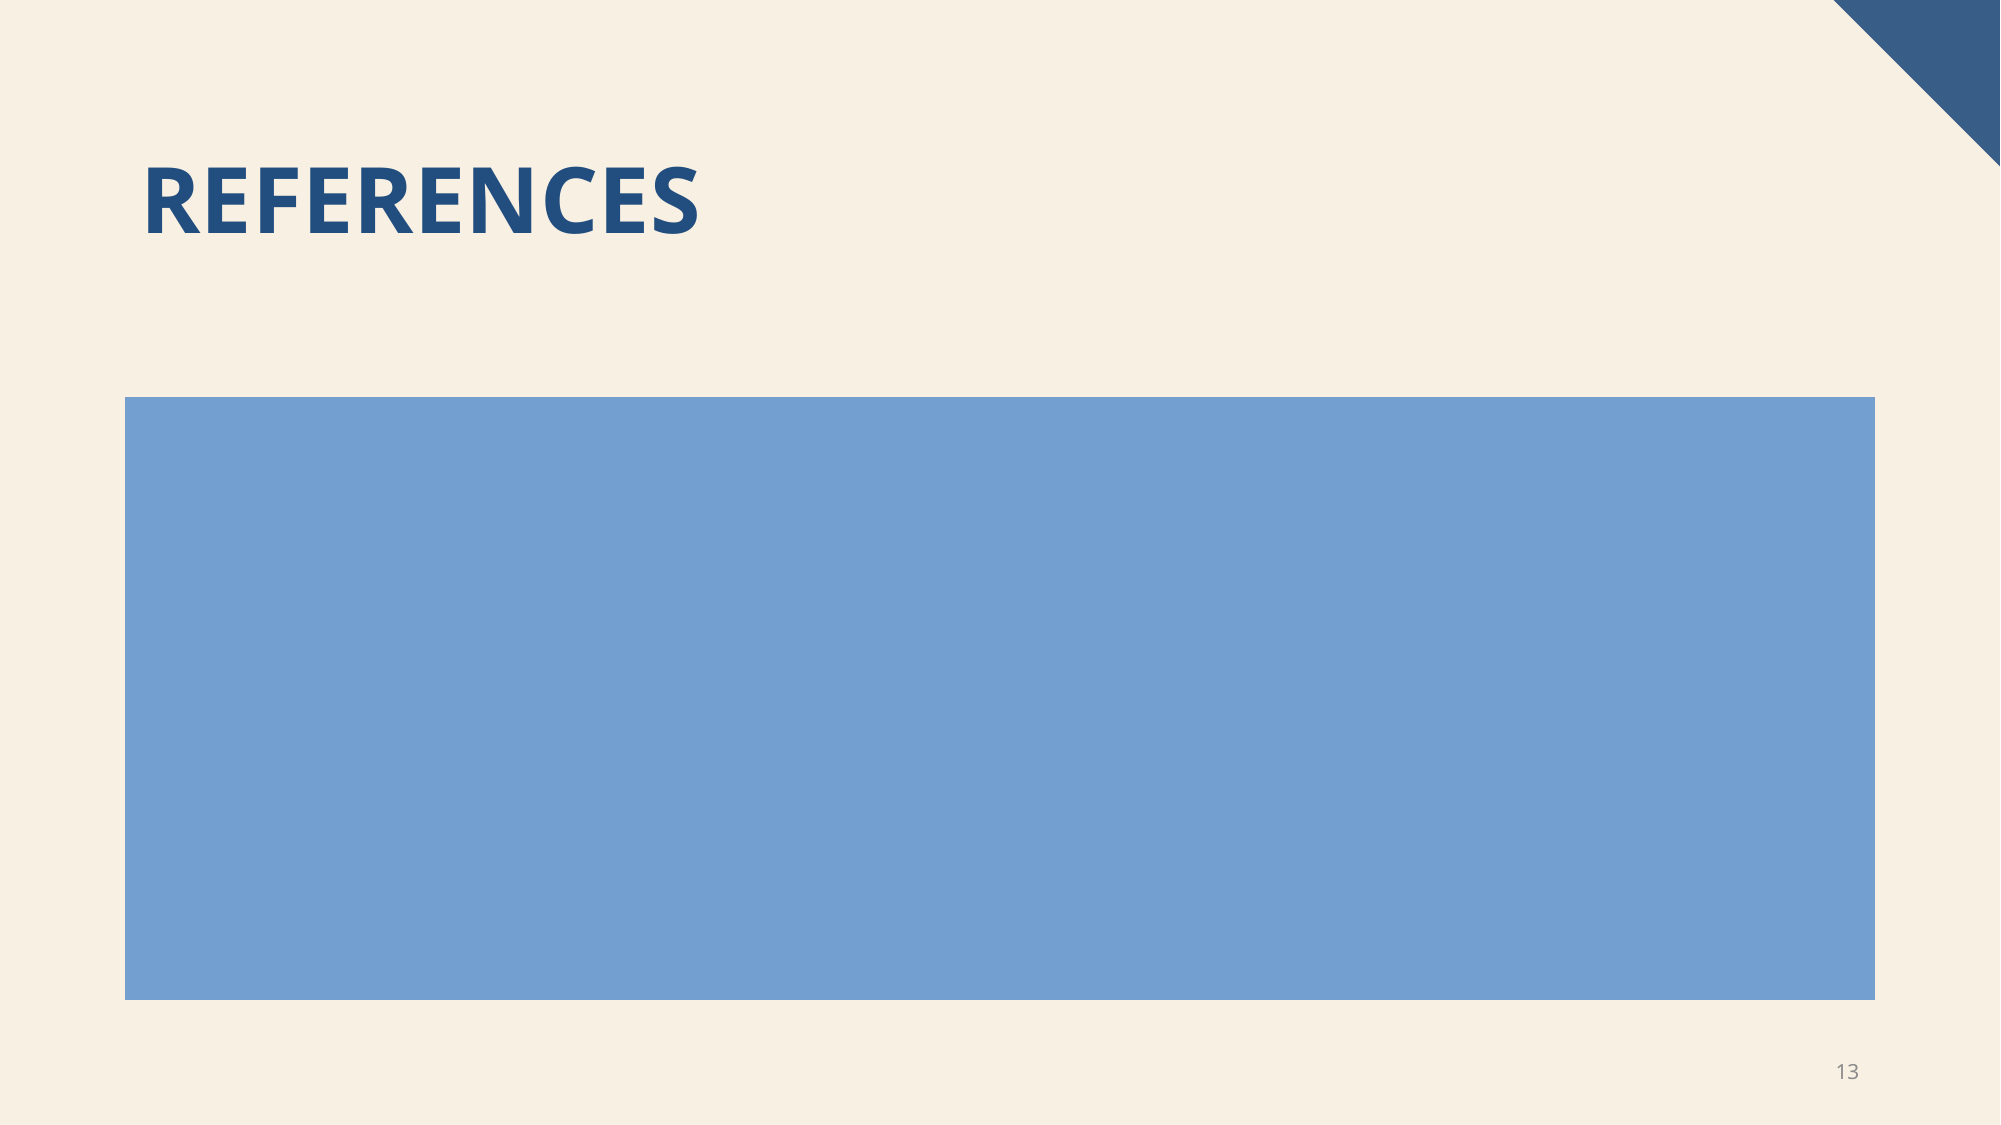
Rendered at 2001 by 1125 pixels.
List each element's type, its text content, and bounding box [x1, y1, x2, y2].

title References [125, 146, 1875, 365]
slide_number 13 [1799, 1042, 1875, 1103]
